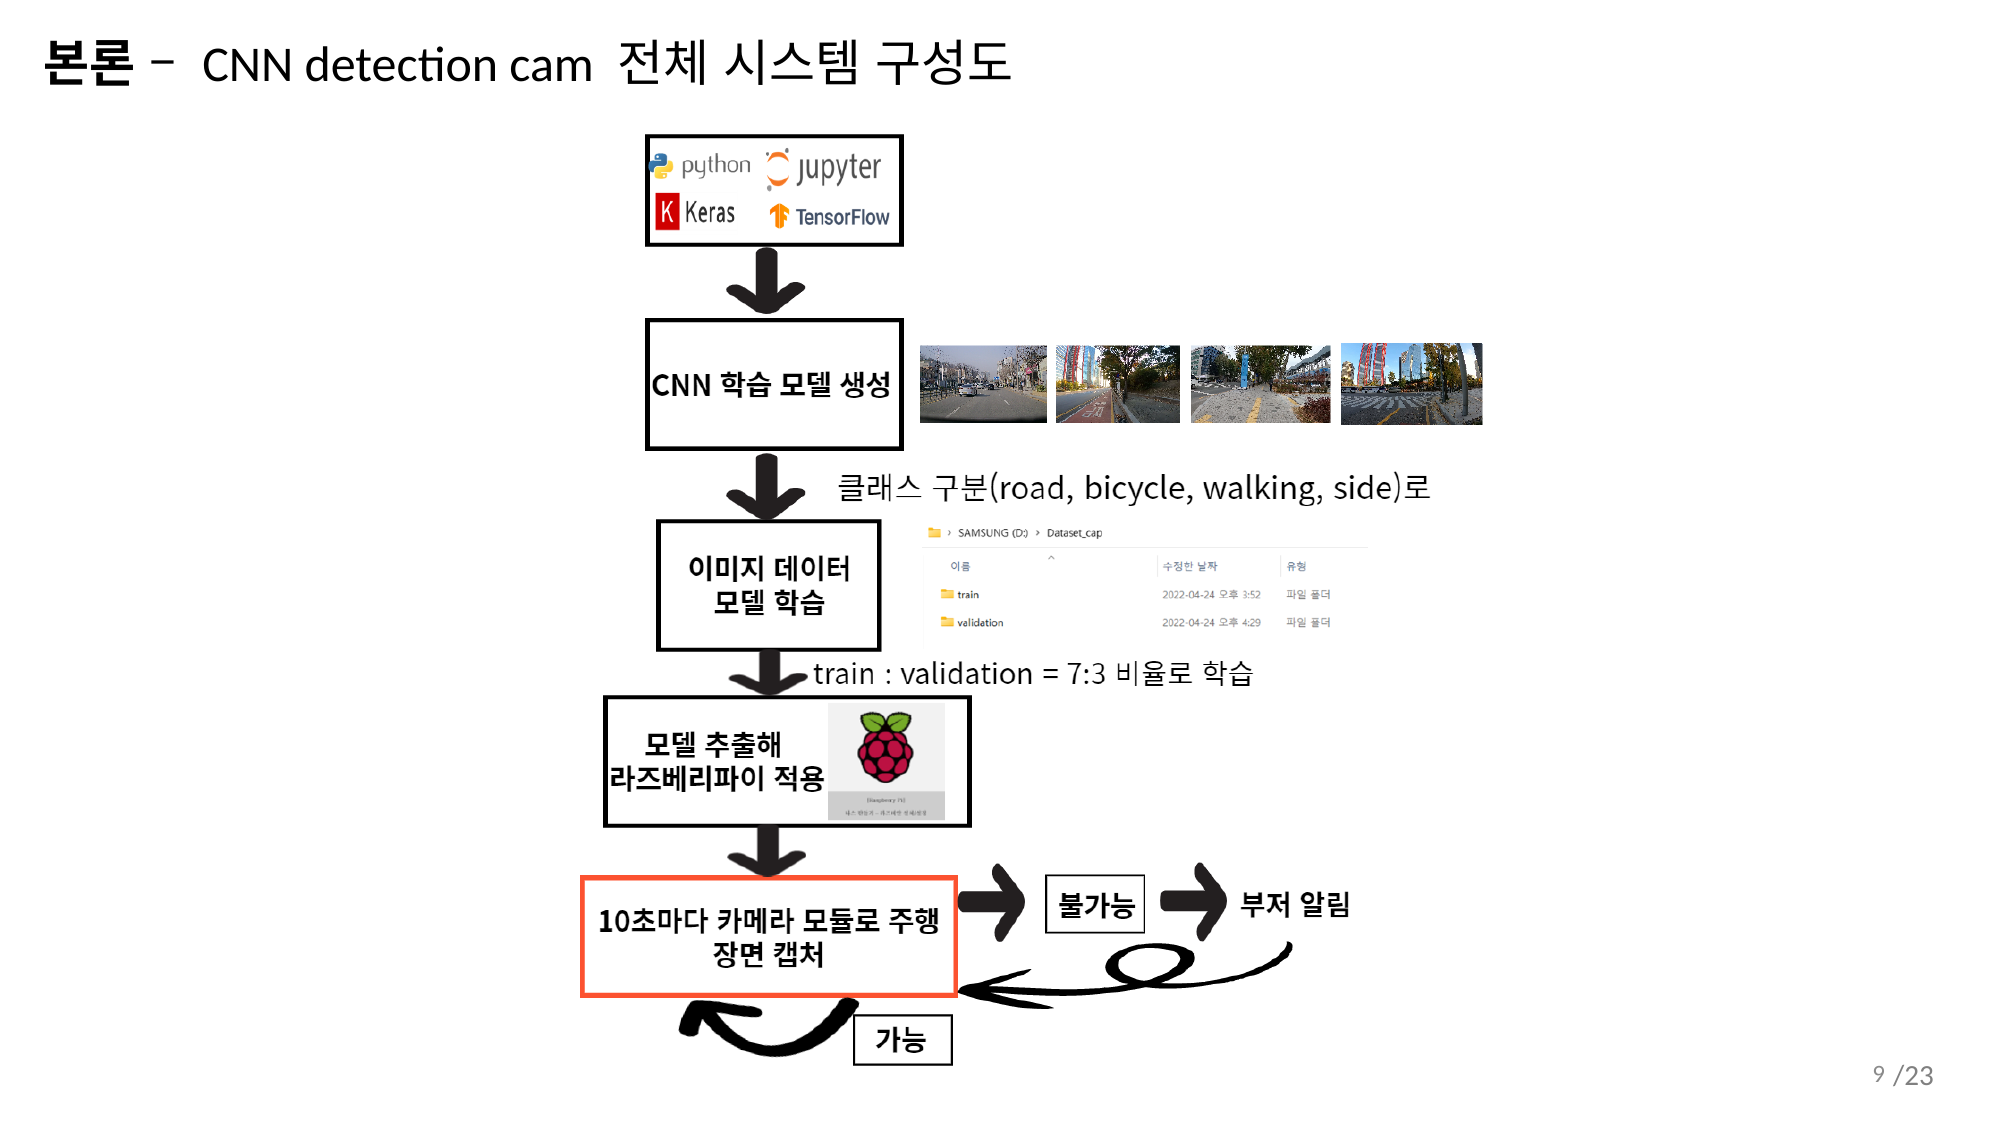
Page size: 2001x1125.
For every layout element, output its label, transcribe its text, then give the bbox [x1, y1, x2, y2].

text_box 본론 – CNN detection cam 전체 시스템 구성도 [28, 24, 1029, 99]
slide_number 9 [1433, 1042, 1900, 1103]
picture [517, 110, 1483, 1077]
